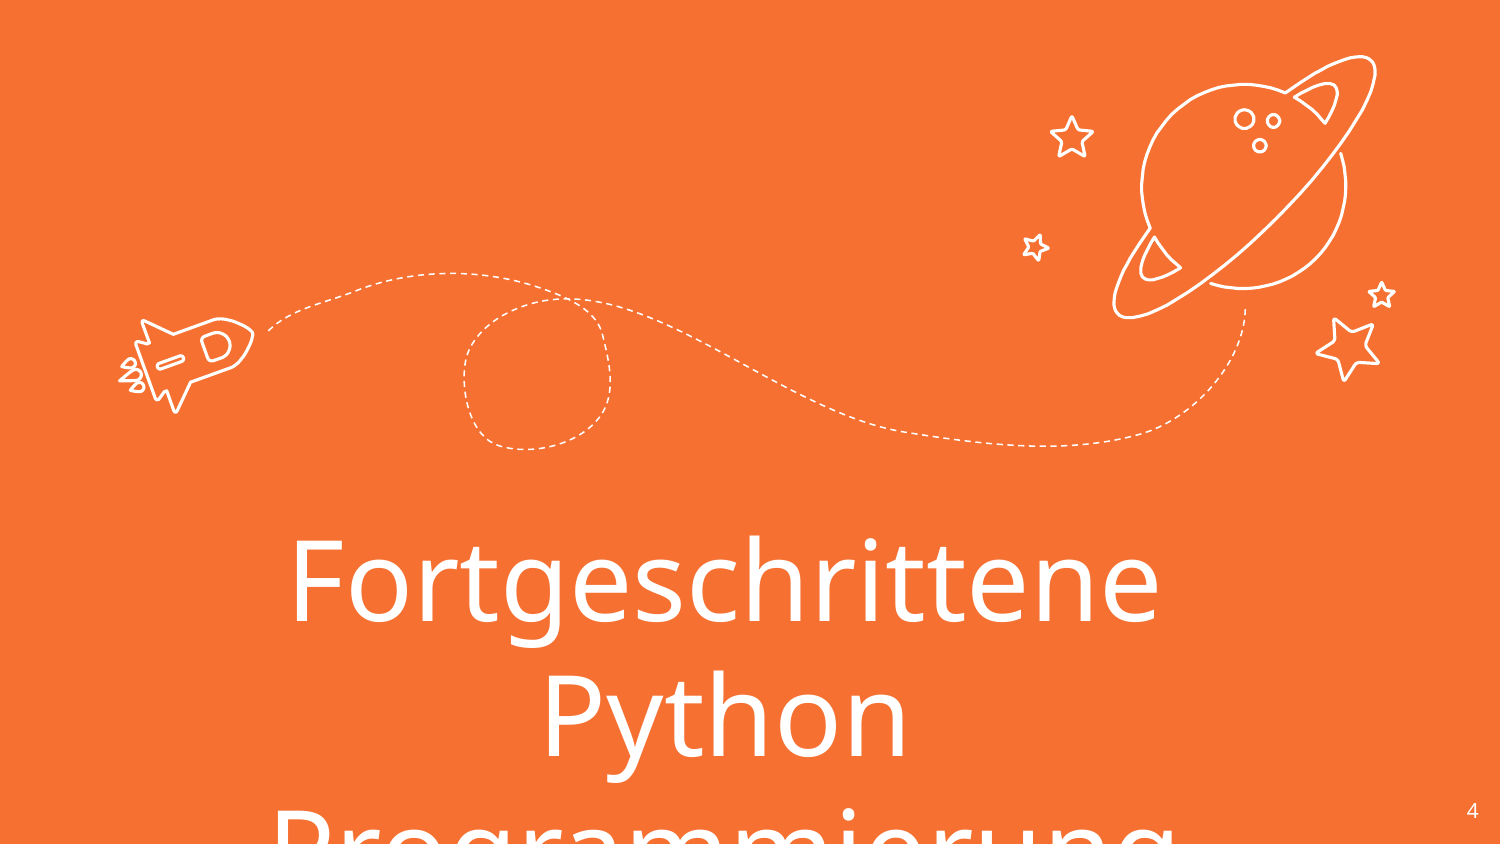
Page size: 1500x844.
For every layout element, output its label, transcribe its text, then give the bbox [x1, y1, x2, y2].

slide_number 4 [1403, 779, 1494, 844]
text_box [130, 303, 239, 412]
text_box [268, 273, 1244, 450]
title Fortgeschrittene Python Programmierung [87, 494, 1363, 685]
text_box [1113, 56, 1376, 318]
